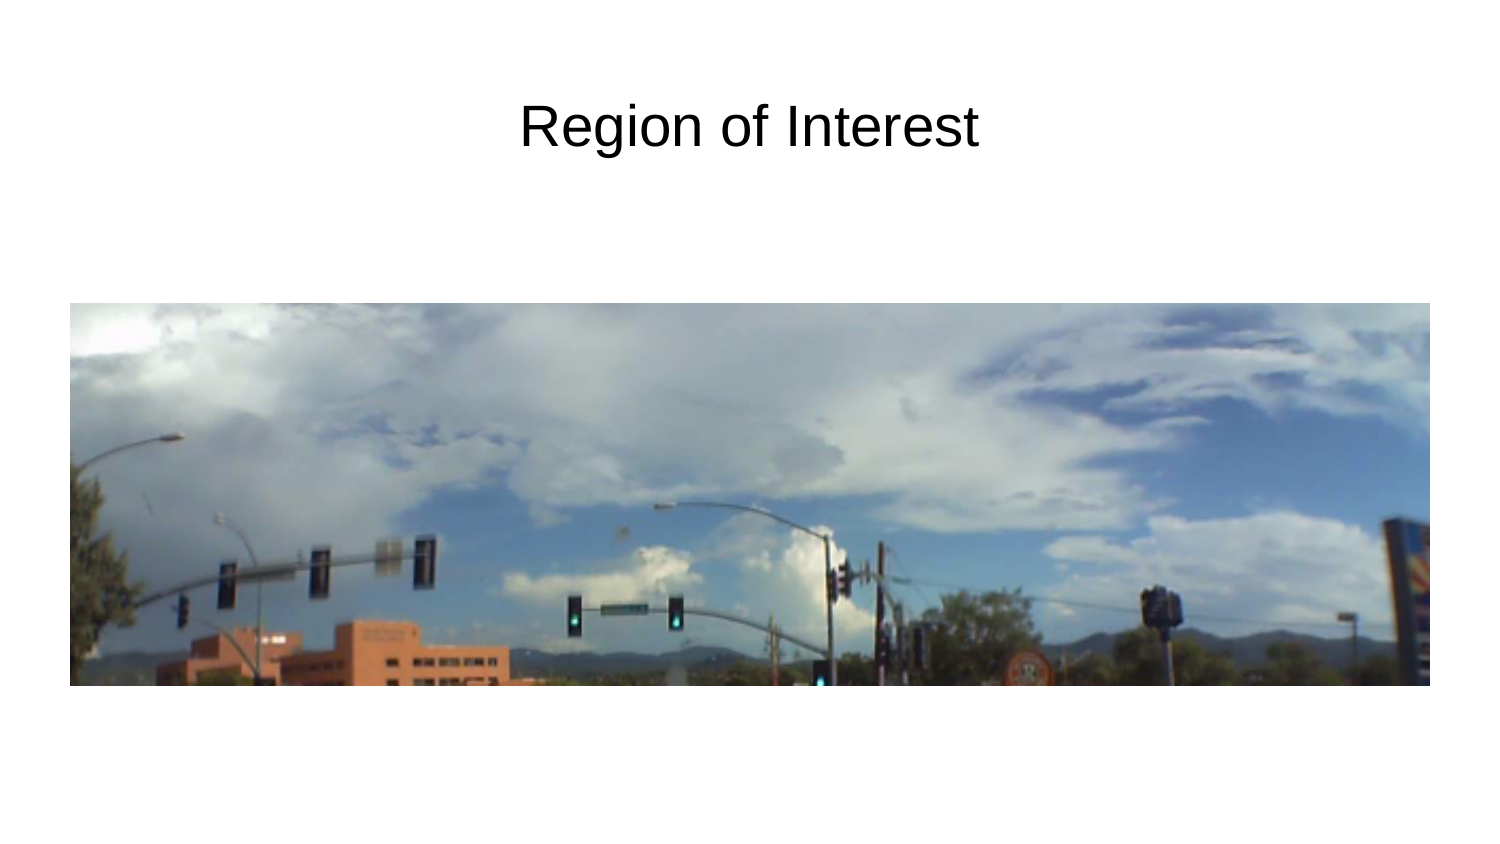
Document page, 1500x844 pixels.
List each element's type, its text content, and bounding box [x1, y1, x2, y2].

picture [70, 303, 1430, 687]
title Region of Interest [51, 72, 1449, 167]
